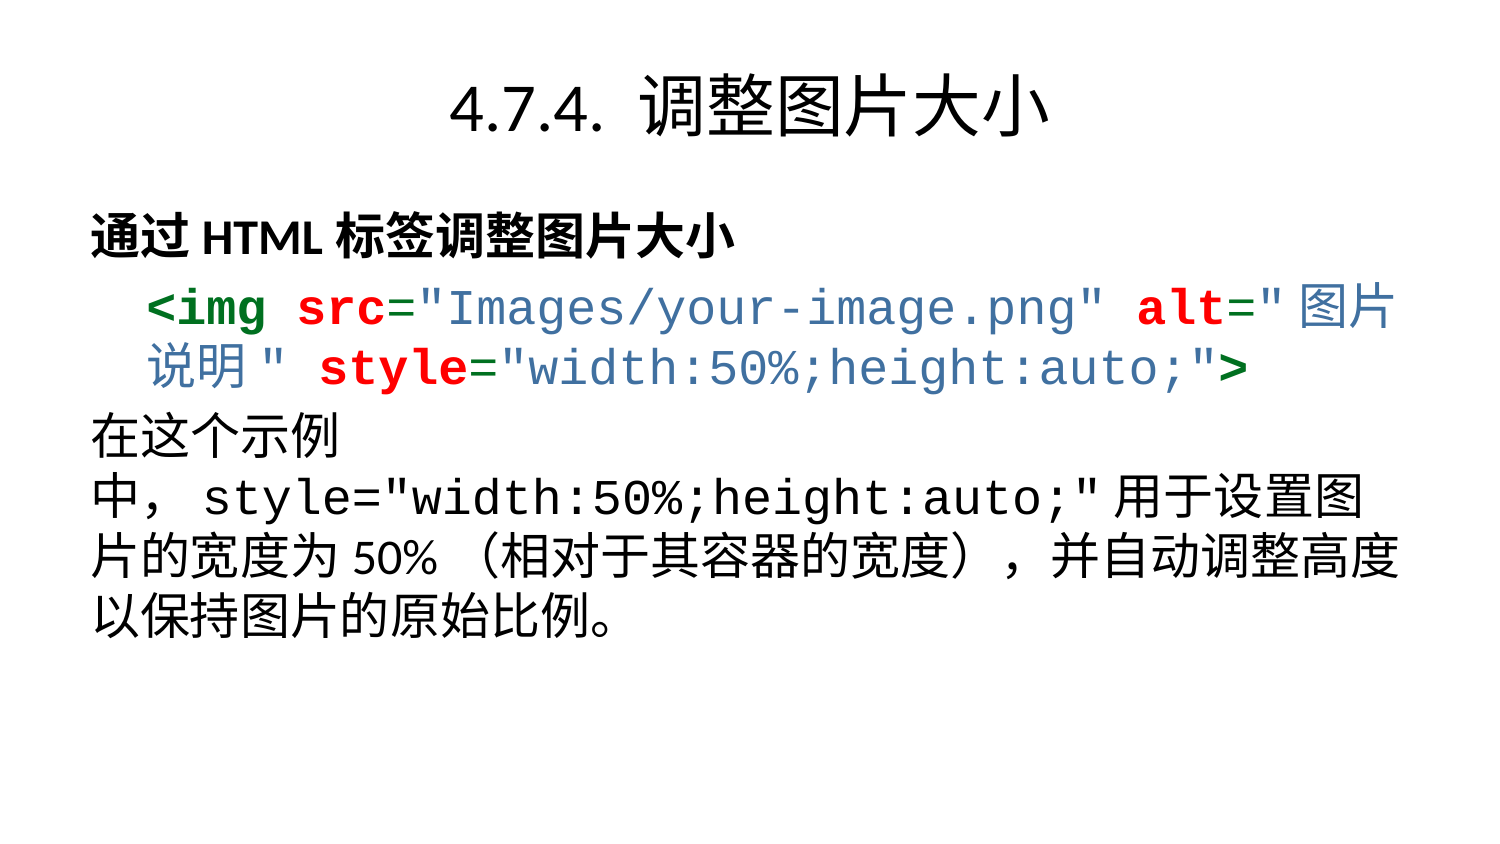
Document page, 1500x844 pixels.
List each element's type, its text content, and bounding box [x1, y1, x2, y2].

list 通过HTML标签调整图片大小 <img src="Images/your-image.png" alt="图片说明" style="width:50%;height:auto;"> 在这个示例中，style="width:50%;height:auto;"用于设置图片的宽度为50%（相对于其容器的宽度），并自动调整高度以保持图片的原始比例。 [75, 196, 1425, 754]
title 4.7.4. 调整图片大小 [75, 33, 1425, 175]
